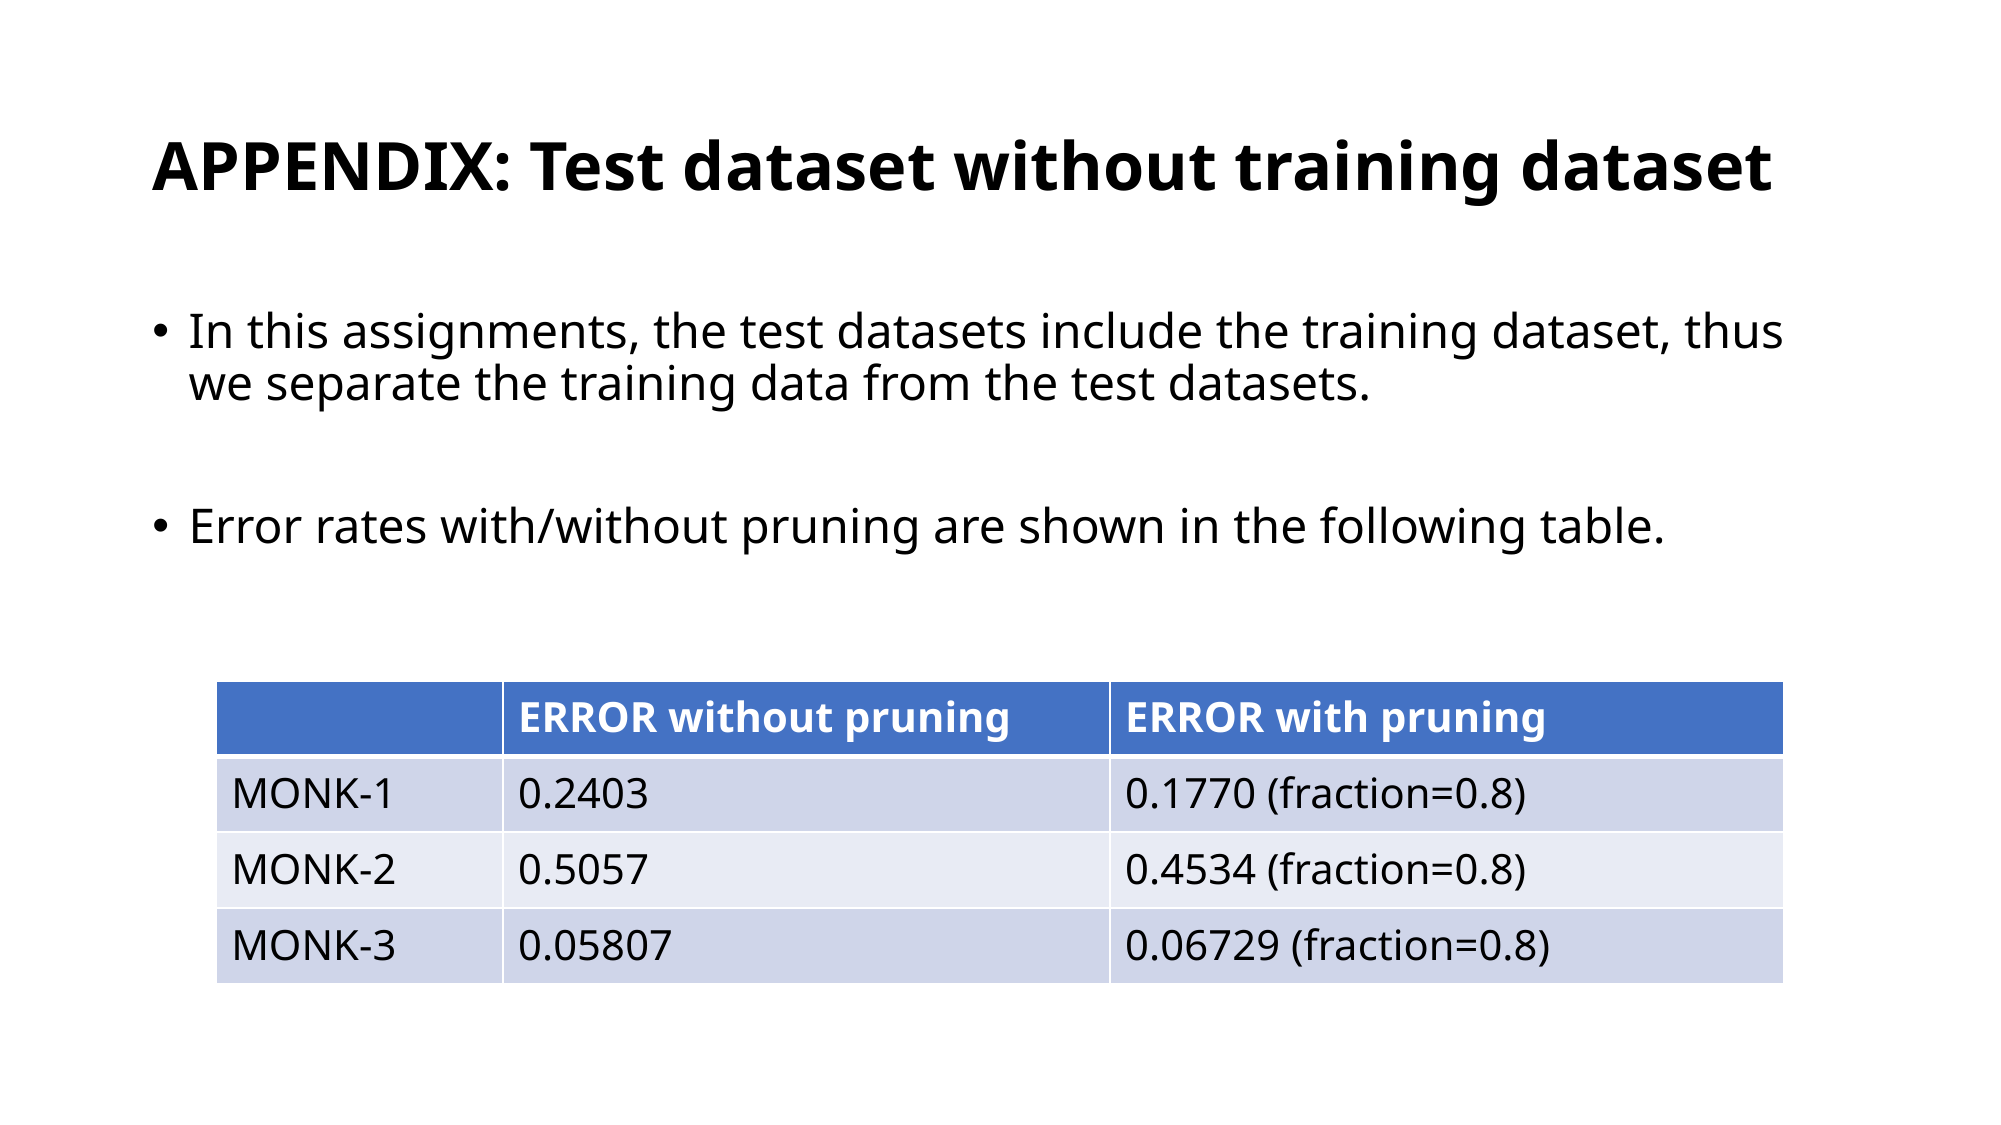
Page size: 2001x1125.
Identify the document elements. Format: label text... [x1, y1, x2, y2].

table_cell 0.5057 [504, 833, 1109, 907]
table_header ERROR without pruning [504, 682, 1109, 754]
table_cell 0.05807 [504, 909, 1109, 983]
table_cell MONK-1 [217, 759, 502, 831]
table_header ERROR with pruning [1111, 682, 1783, 754]
list In this assignments, the test datasets include the training dataset, thus we separate the training data from the test datasets. Error rates with/without pruning are shown in the following table. [137, 299, 1863, 563]
table_cell 0.06729 (fraction=0.8) [1111, 909, 1783, 983]
table_cell MONK-2 [217, 833, 502, 907]
table_cell 0.2403 [504, 759, 1109, 831]
table_header [217, 682, 502, 754]
title APPENDIX: Test dataset without training dataset [137, 59, 1863, 278]
table_cell 0.1770 (fraction=0.8) [1111, 759, 1783, 831]
table_cell MONK-3 [217, 909, 502, 983]
table_cell 0.4534 (fraction=0.8) [1111, 833, 1783, 907]
